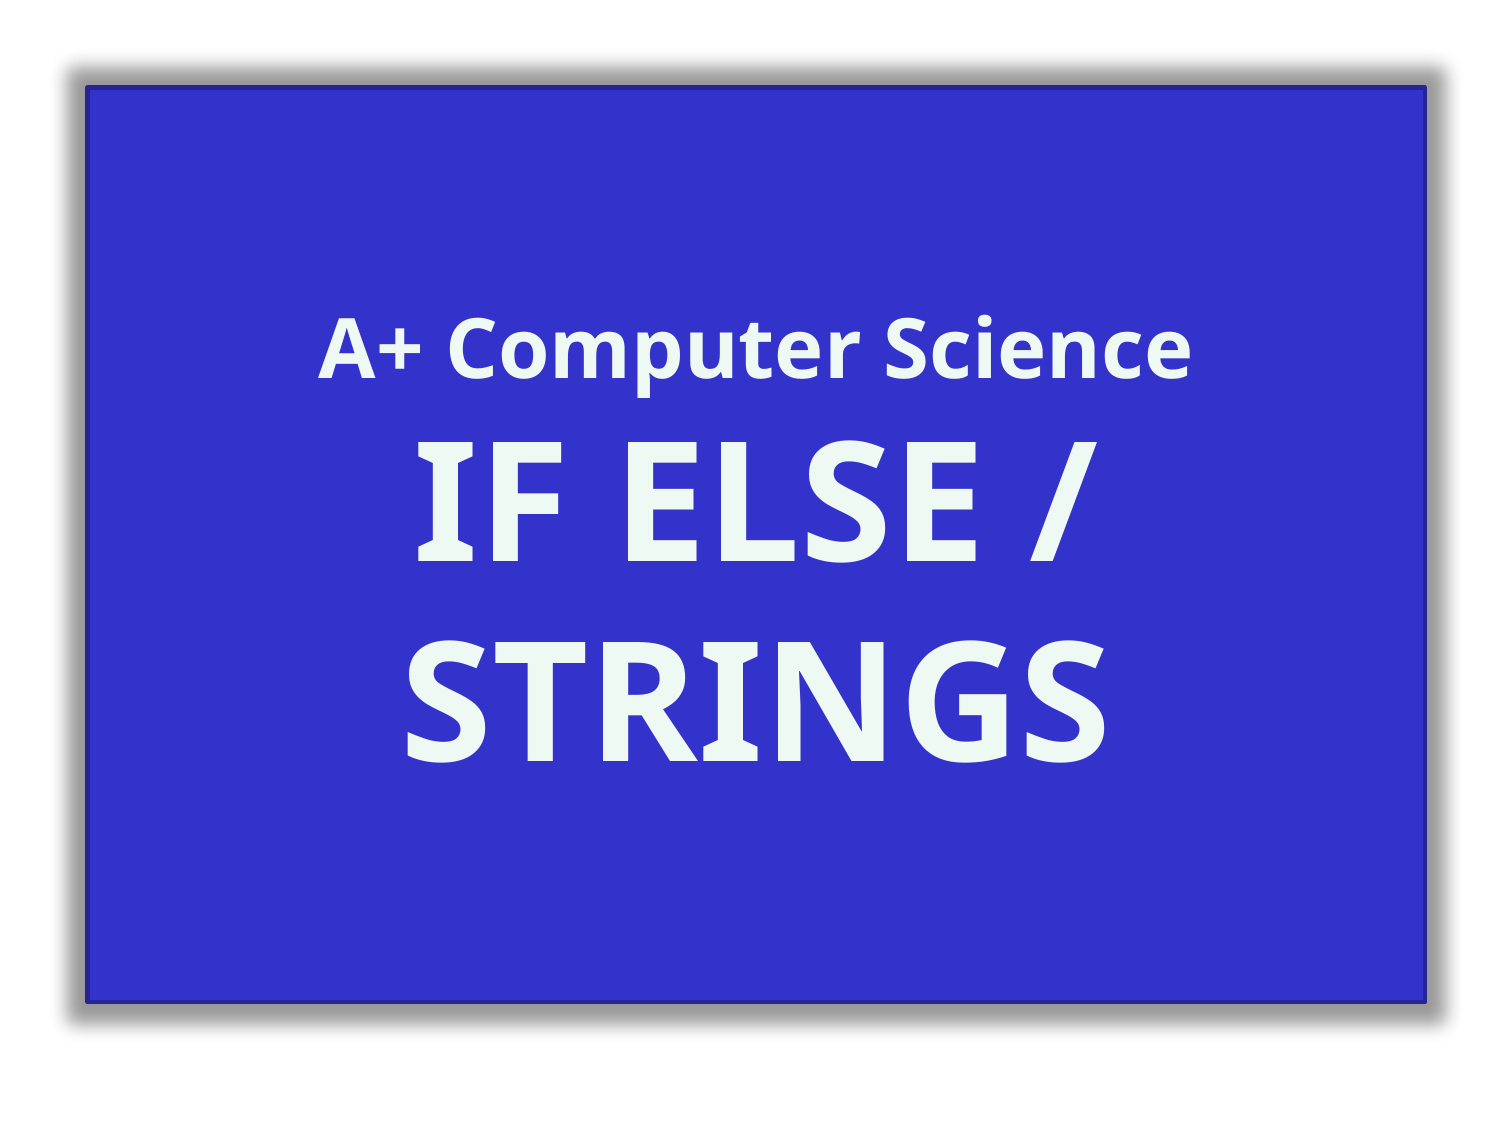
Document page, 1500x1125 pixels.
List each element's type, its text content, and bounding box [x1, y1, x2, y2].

text_box A+ Computer Science IF ELSE / STRINGS [85, 85, 1427, 1004]
